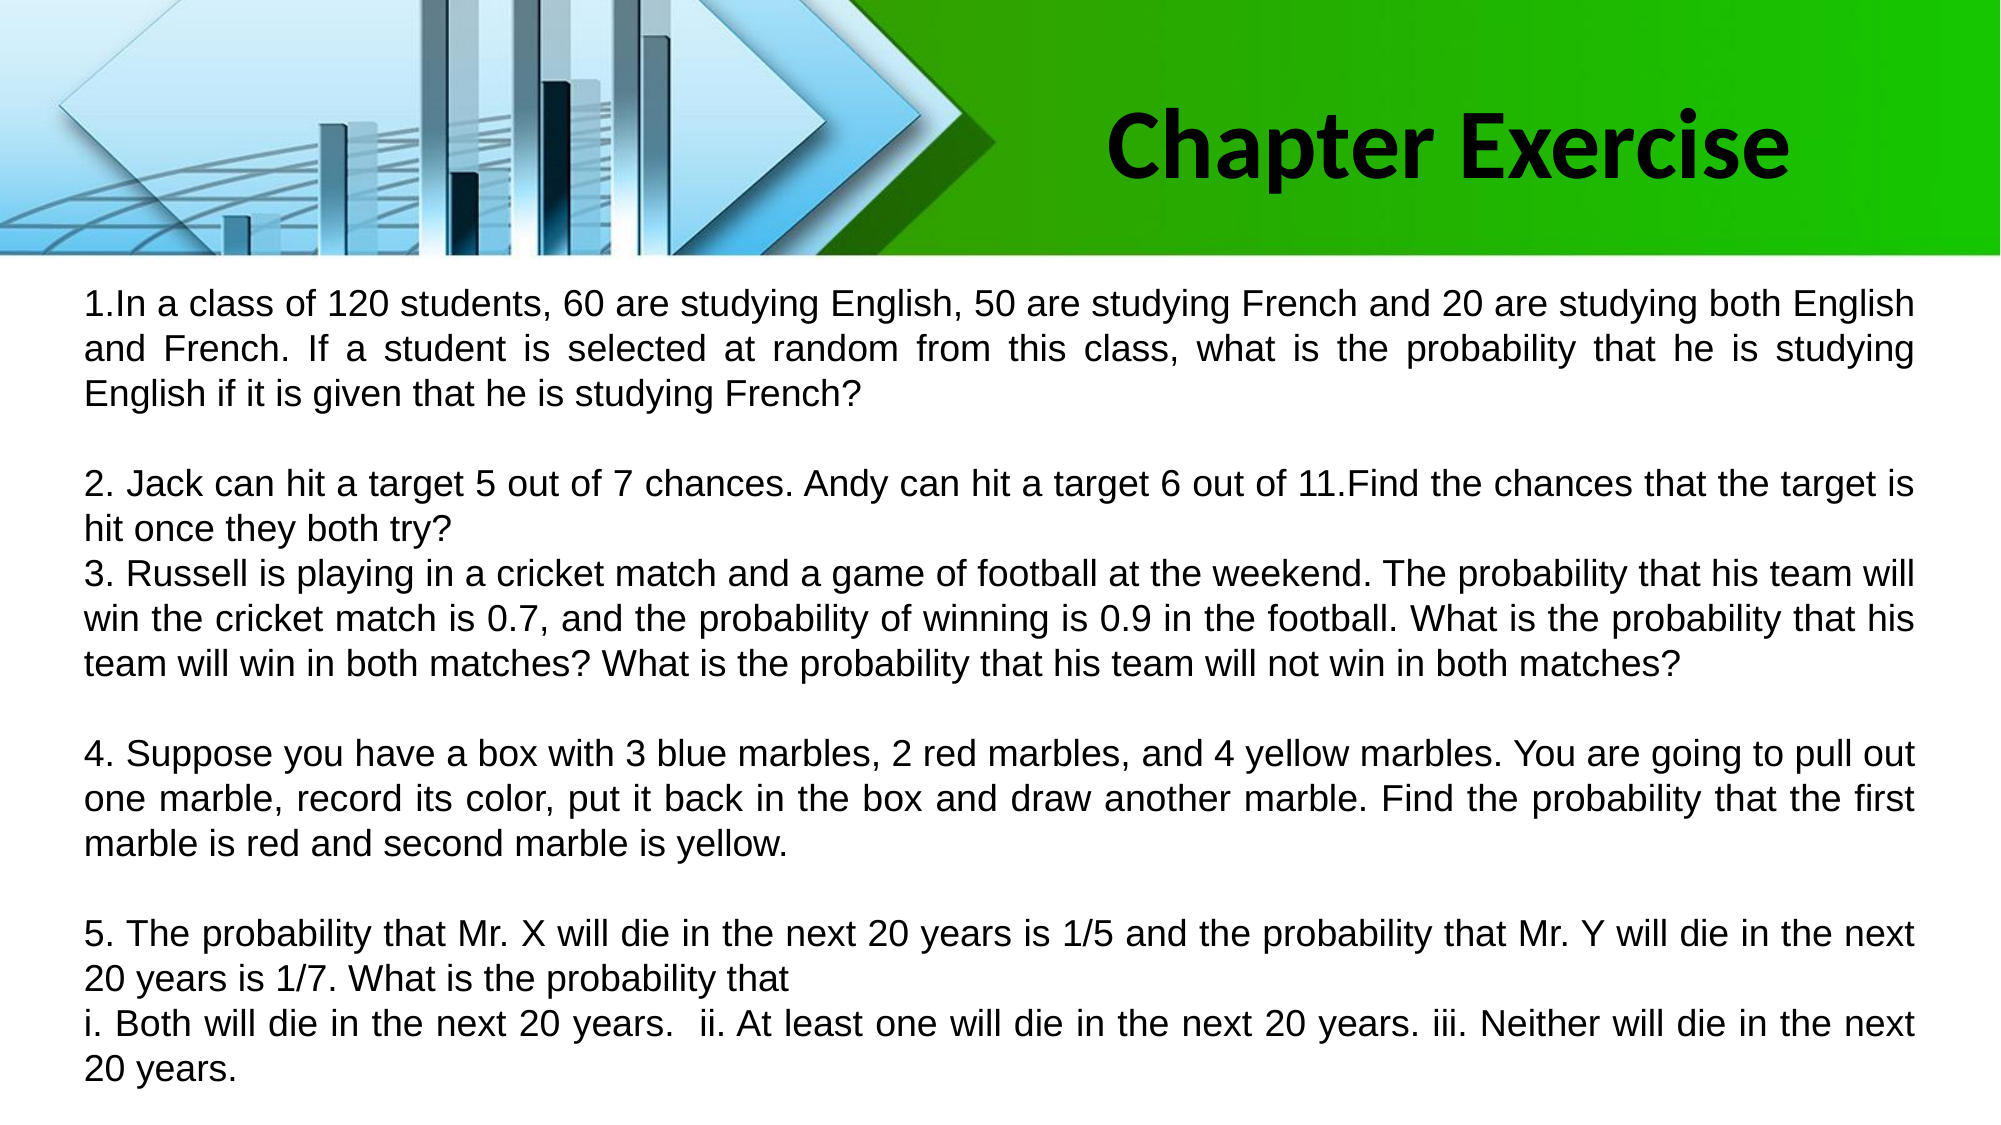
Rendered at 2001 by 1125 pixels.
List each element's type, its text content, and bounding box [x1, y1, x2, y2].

title Chapter Exercise [999, 45, 1900, 233]
picture [0, 0, 2001, 1125]
text_box 1.In a class of 120 students, 60 are studying English, 50 are studying French and 20 are studying both English and French. If a student is selected at random from this class, what is the probability that he is studying English if it is given that he is studying French? 2. Jack can hit a target 5 out of 7 chances. Andy can hit a target 6 out of 11.Find the chances that the target is hit once they both try? 3. Russell is playing in a cricket match and a game of football at the weekend. The probability that his team will win the cricket match is 0.7, and the probability of winning is 0.9 in the football. What is the probability that his team will win in both matches? What is the probability that his team will not win in both matches? 4. Suppose you have a box with 3 blue marbles, 2 red marbles, and 4 yellow marbles. You are going to pull out one marble, record its color, put it back in the box and draw another marble. Find the probability that the first marble is red and second marble is yellow. 5. The probability that Mr. X will die in the next 20 years is 1/5 and the probability that Mr. Y will die in the next 20 years is 1/7. What is the probability that i. Both will die in the next 20 years. ii. At least one will die in the next 20 years. iii. Neither will die in the next 20 years. [68, 271, 1931, 1125]
